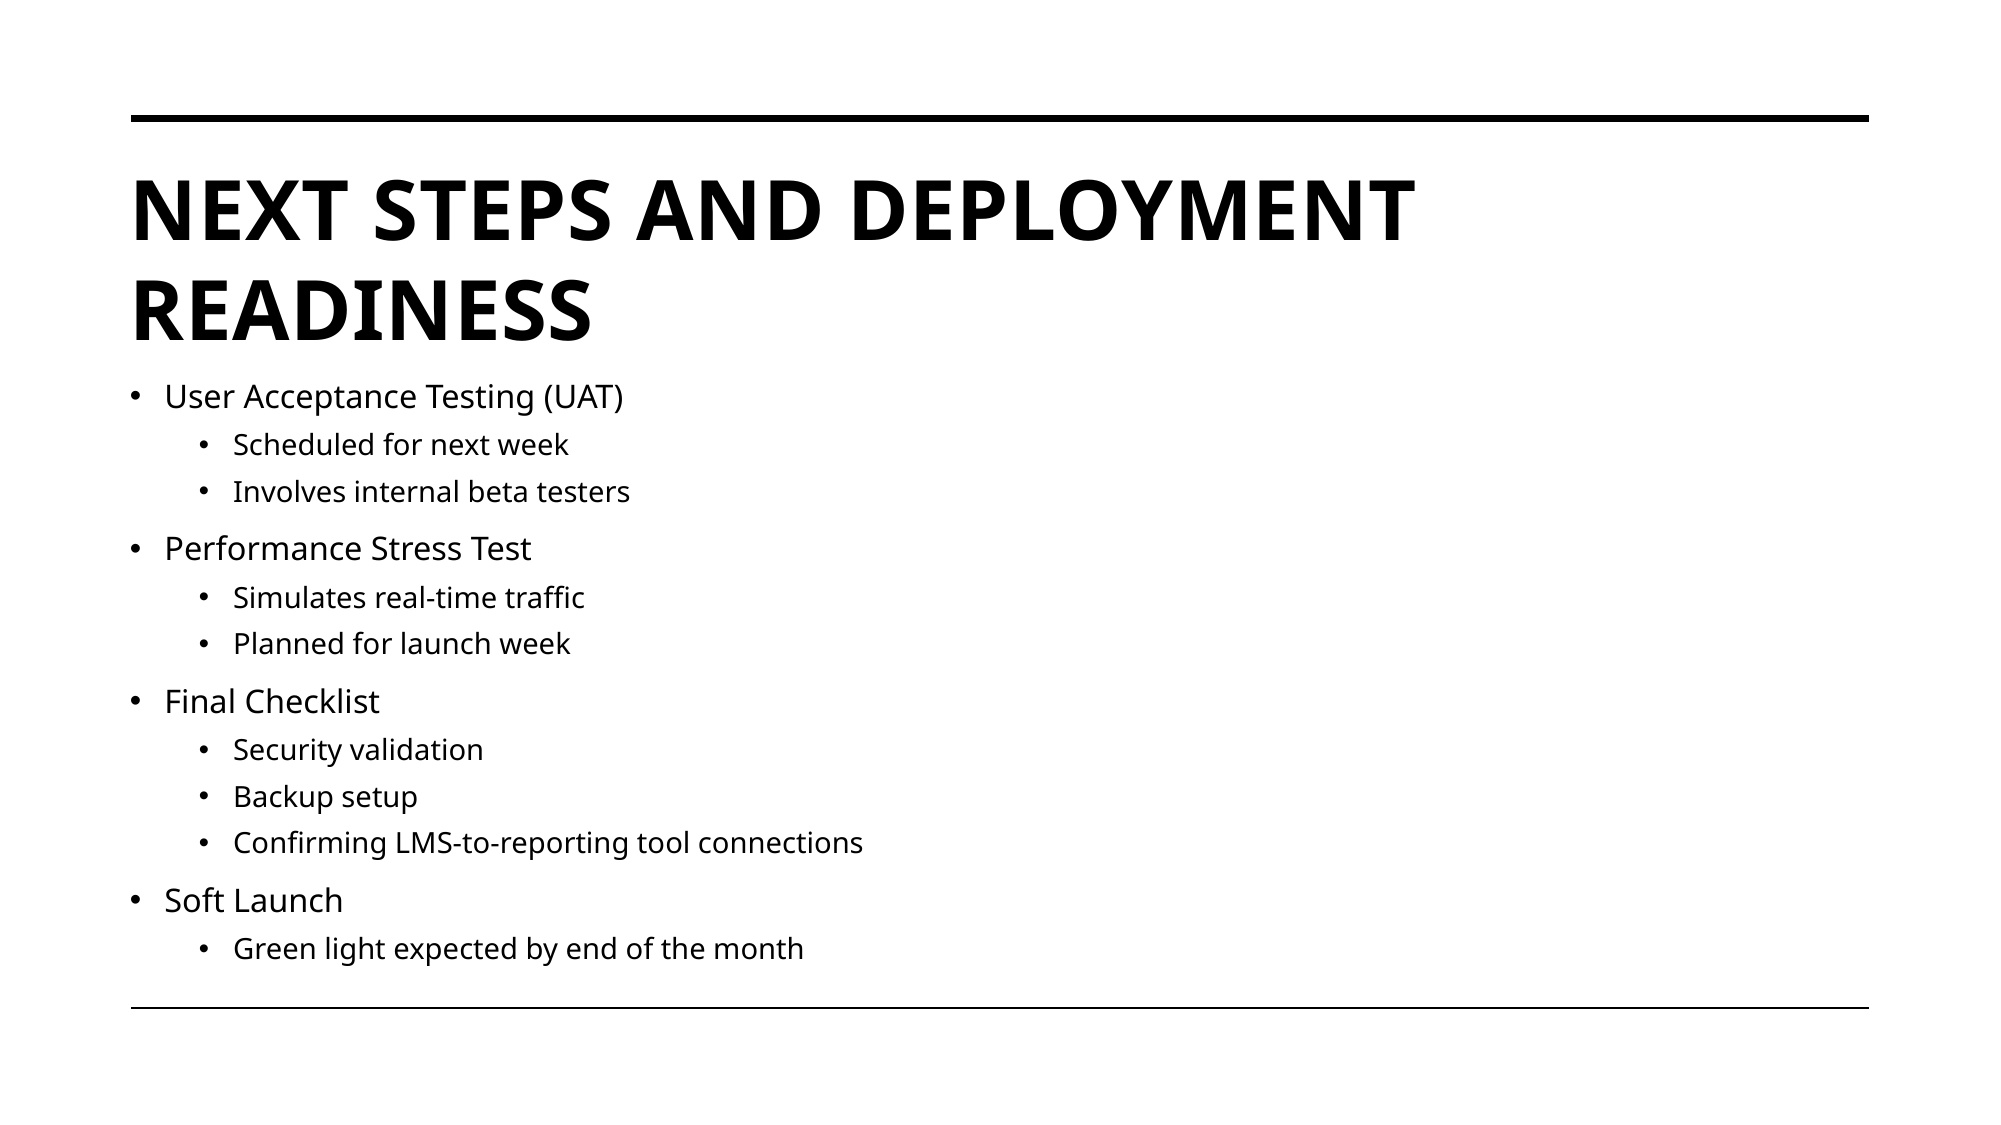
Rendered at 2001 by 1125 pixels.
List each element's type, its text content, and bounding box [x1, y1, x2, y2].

list User Acceptance Testing (UAT) Scheduled for next week Involves internal beta testers Performance Stress Test Simulates real-time traffic Planned for launch week Final Checklist Security validation Backup setup Confirming LMS-to-reporting tool connections Soft Launch Green light expected by end of the month [114, 364, 1869, 978]
title Next Steps and Deployment Readiness [114, 149, 1869, 364]
